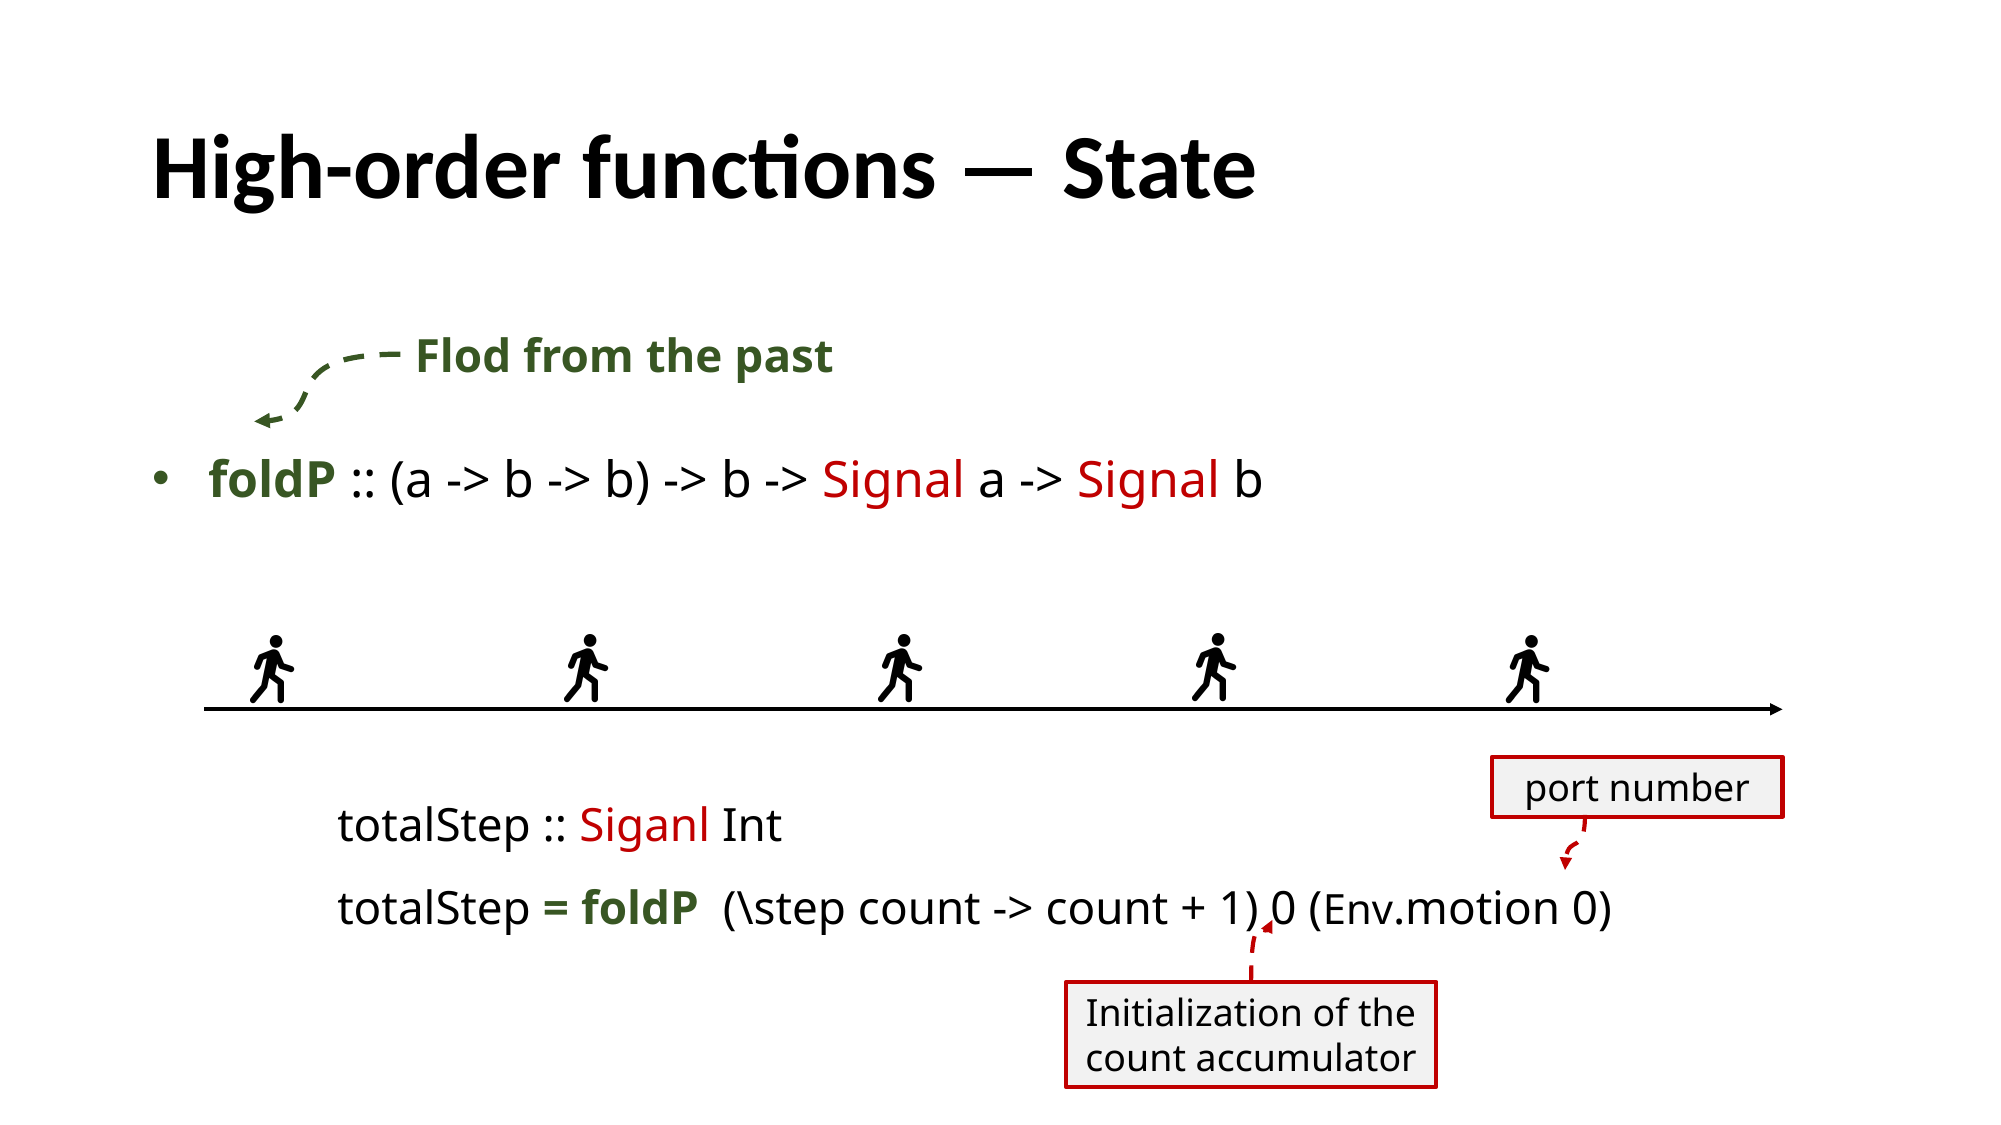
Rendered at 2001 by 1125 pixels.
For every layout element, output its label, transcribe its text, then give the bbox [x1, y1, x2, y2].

picture [1489, 631, 1565, 707]
picture [862, 630, 938, 706]
text_box foldP :: (a -> b -> b) -> b -> Signal a -> Signal b [137, 379, 1863, 515]
picture [548, 630, 624, 706]
text_box port number [1491, 756, 1783, 817]
text_box Initialization of the count accumulator [1065, 982, 1437, 1087]
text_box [1230, 940, 1293, 962]
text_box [1547, 832, 1603, 853]
title High-order functions — State [137, 59, 1863, 278]
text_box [254, 354, 401, 422]
picture [234, 631, 310, 707]
picture [1176, 629, 1252, 705]
text_box totalStep :: Siganl Int totalStep = foldP (\step count -> count + 1) 0 (Env.motion 0) [322, 761, 1676, 941]
text_box Flod from the past [400, 319, 849, 389]
